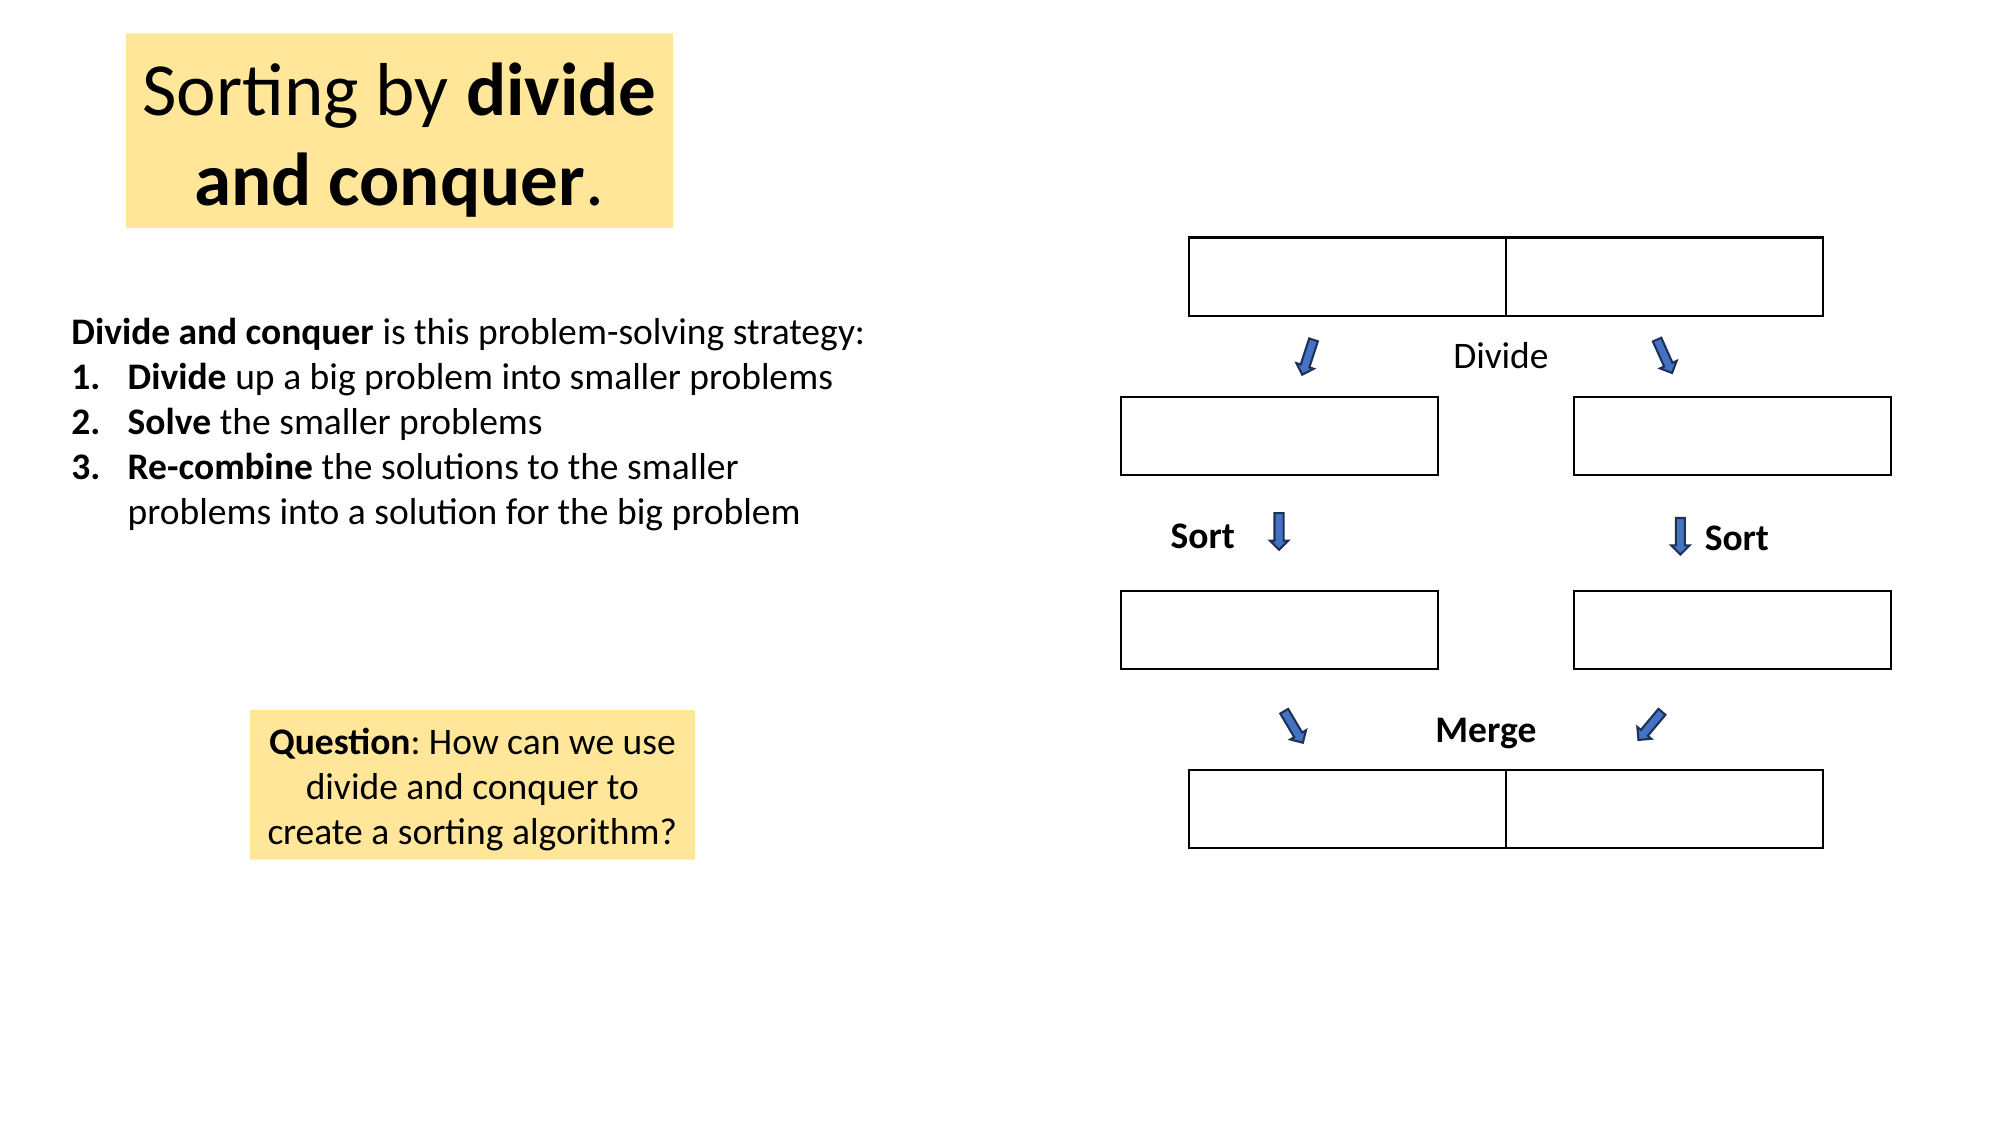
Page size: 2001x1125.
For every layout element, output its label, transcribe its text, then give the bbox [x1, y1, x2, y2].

text_box [1573, 396, 1892, 476]
text_box [1505, 236, 1824, 317]
text_box Sort [1155, 503, 1250, 564]
text_box [1573, 590, 1892, 670]
text_box [1278, 707, 1308, 744]
text_box [1294, 337, 1320, 377]
text_box Question: How can we use divide and conquer to create a sorting algorithm? [250, 709, 695, 860]
text_box Divide and conquer is this problem-solving strategy: Divide up a big problem into smaller problems Solve the smaller problems Re-combine the solutions to the smaller problems into a solution for the big problem [56, 299, 889, 540]
text_box [1636, 707, 1667, 742]
text_box [1505, 769, 1824, 849]
text_box Sort [1690, 505, 1784, 566]
text_box Merge [1420, 698, 1552, 758]
text_box [1120, 396, 1439, 476]
text_box [1188, 236, 1505, 317]
text_box Sorting by divide and conquer. [125, 33, 673, 229]
text_box [1668, 516, 1690, 557]
text_box [1651, 336, 1679, 375]
text_box [1120, 590, 1439, 670]
text_box [1188, 769, 1505, 849]
text_box [1267, 512, 1291, 552]
text_box Divide [1438, 323, 1564, 384]
